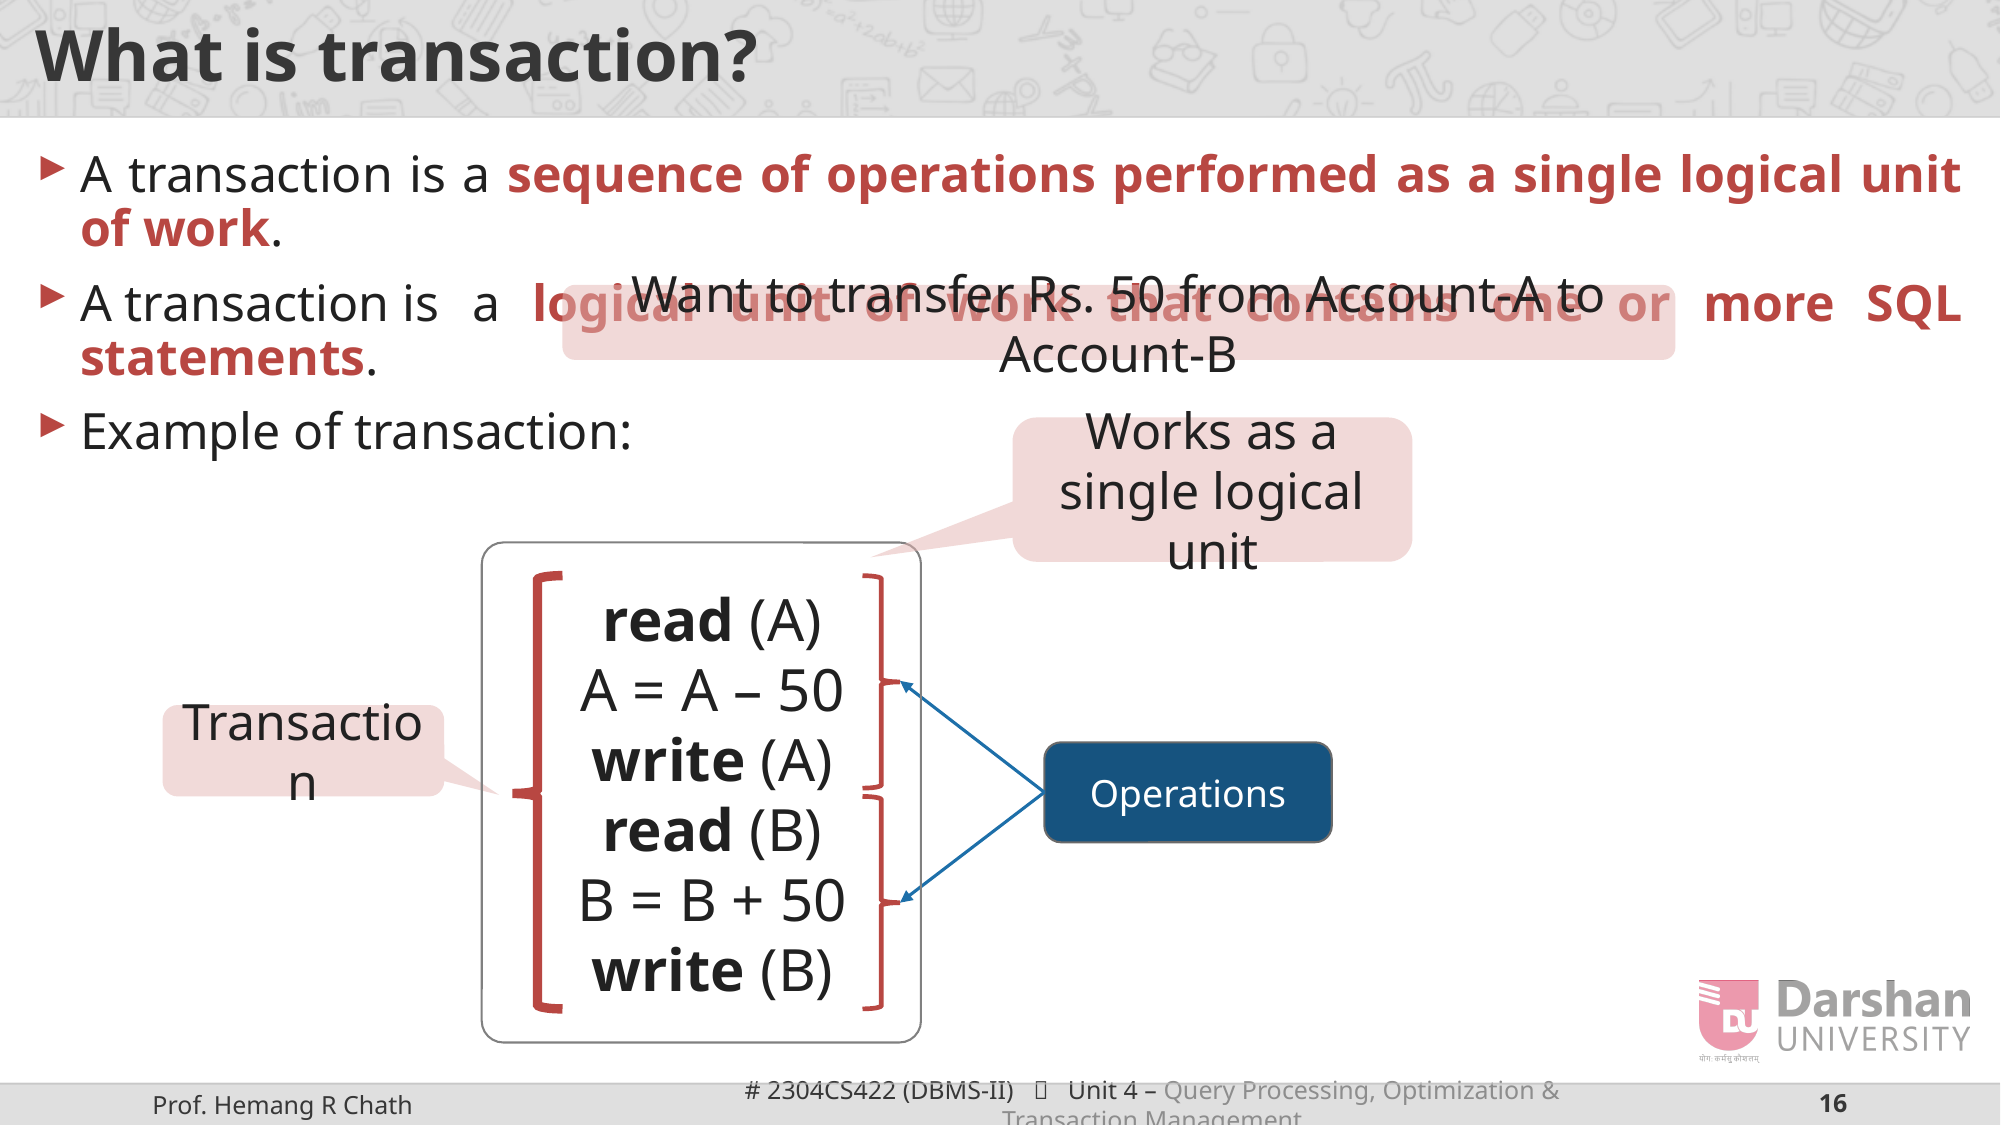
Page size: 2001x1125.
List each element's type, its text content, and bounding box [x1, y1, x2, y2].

text_box [480, 541, 922, 1044]
text_box Want to transfer Rs. 50 from Account-A to Account-B [562, 284, 1676, 360]
text_box Works as a single logical unit [870, 417, 1413, 562]
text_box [1699, 1059, 1970, 1063]
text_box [899, 792, 1045, 903]
text_box Operations [1045, 741, 1333, 844]
text_box read (A) A = A – 50 write (A) read (B) B = B + 50 write (B) [562, 575, 863, 1011]
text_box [899, 680, 1045, 792]
text_box Transaction [160, 703, 480, 799]
list A transaction is a sequence of operations performed as a single logical unit of work. A transaction is a logical unit of work that contains one or more SQL statements. Example of transaction: [21, 141, 1979, 1059]
title What is transaction? [0, 0, 2000, 117]
